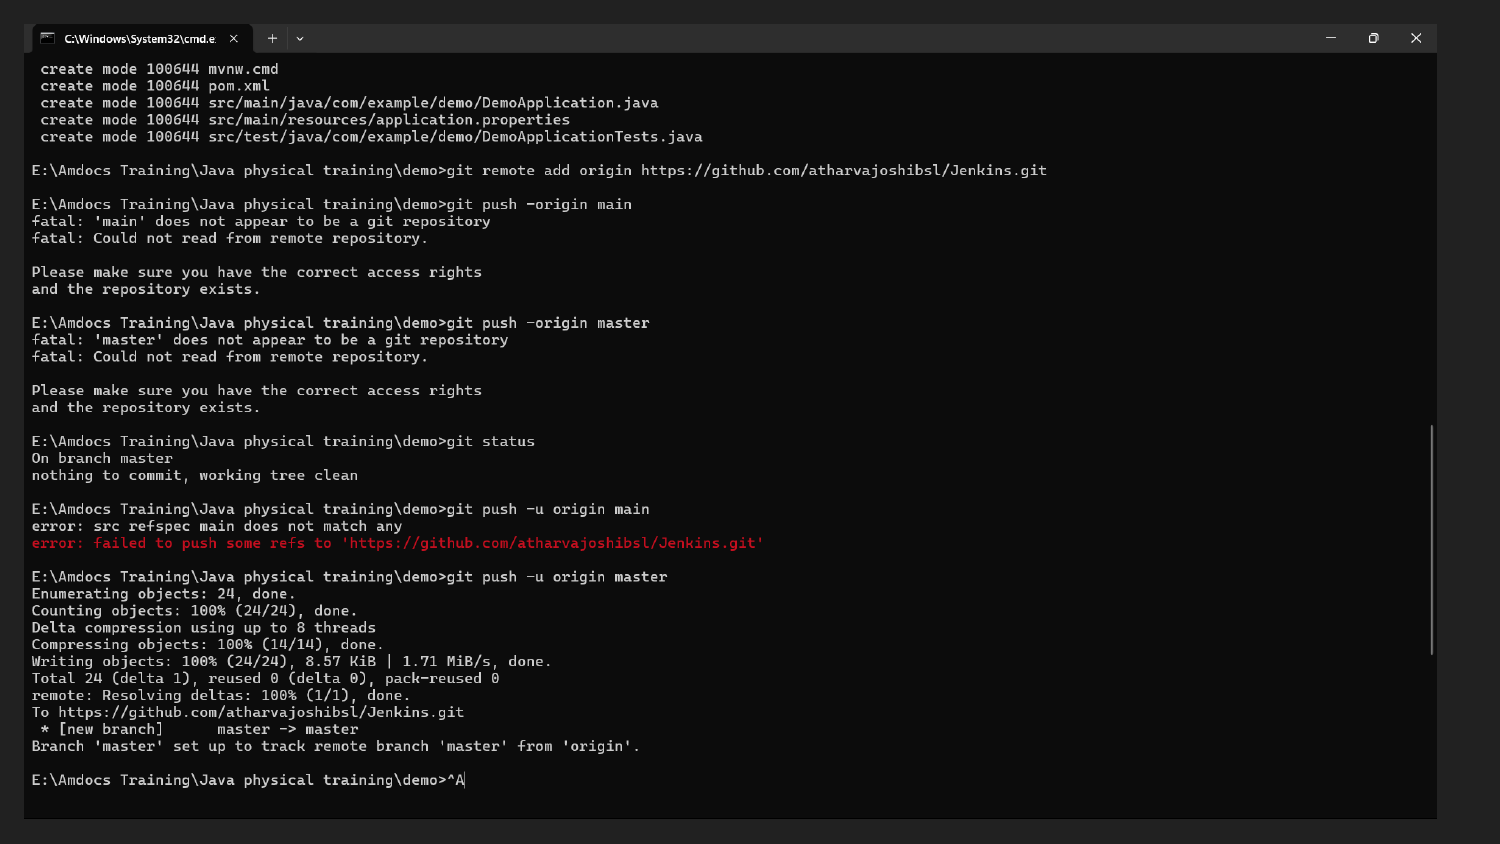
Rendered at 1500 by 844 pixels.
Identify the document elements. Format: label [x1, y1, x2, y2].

picture [24, 24, 1437, 819]
